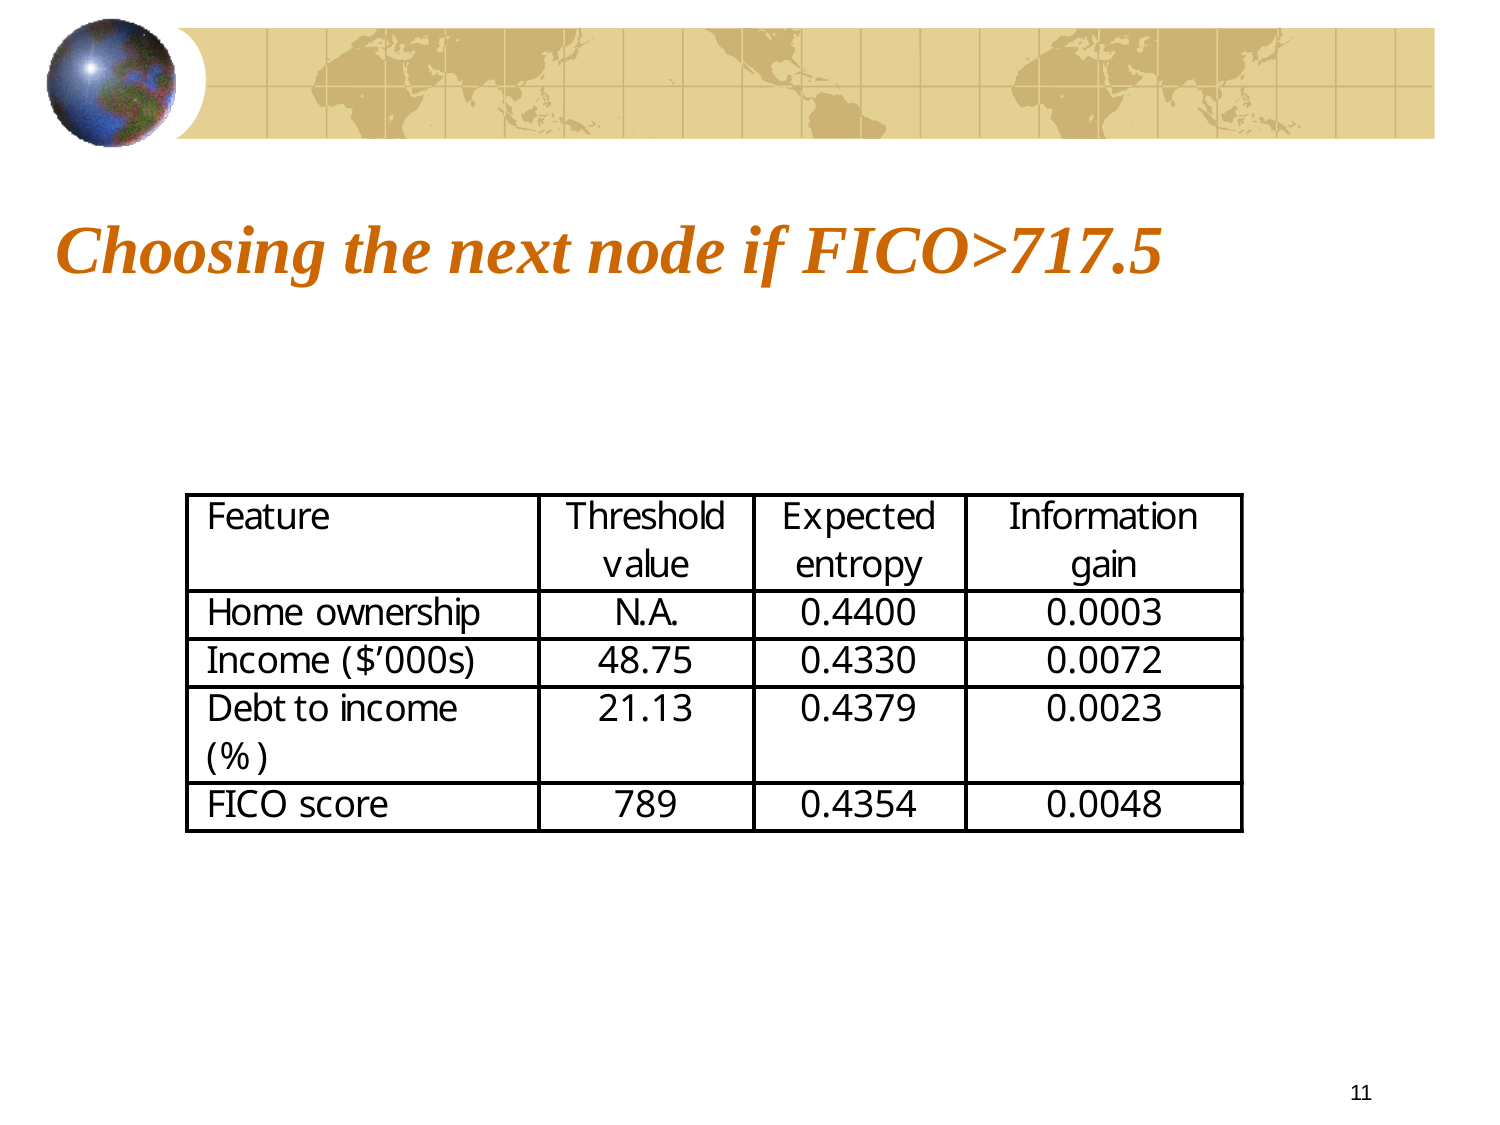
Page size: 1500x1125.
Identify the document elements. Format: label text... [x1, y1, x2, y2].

slide_number 11 [1074, 1037, 1388, 1113]
picture [42, 14, 190, 151]
title Choosing the next node if FICO>717.5 [40, 152, 1316, 341]
picture [182, 479, 1244, 847]
